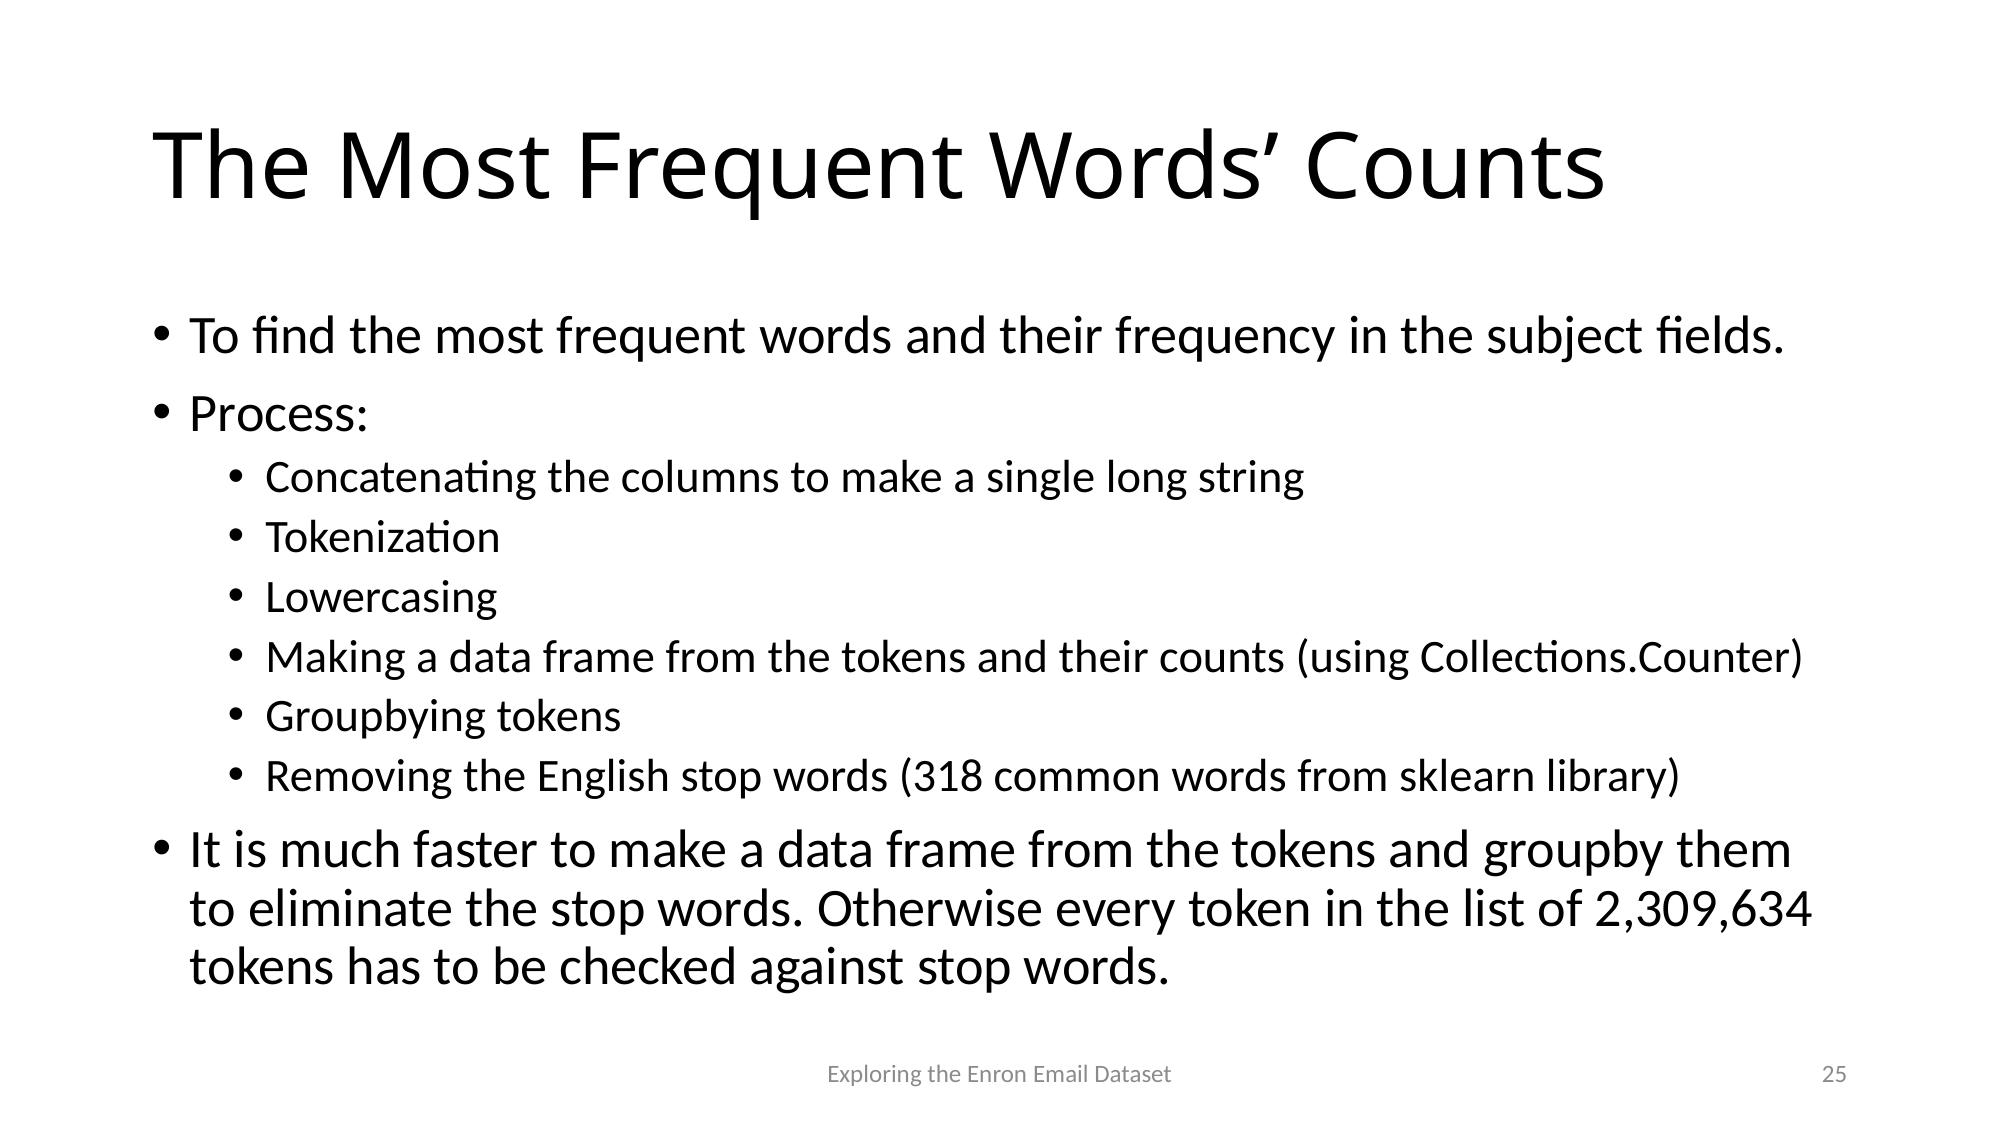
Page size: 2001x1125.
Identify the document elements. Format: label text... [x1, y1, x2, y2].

footer Exploring the Enron Email Dataset [662, 1042, 1338, 1103]
slide_number 25 [1412, 1042, 1863, 1103]
list To find the most frequent words and their frequency in the subject fields. Process: Concatenating the columns to make a single long string Tokenization Lowercasing Making a data frame from the tokens and their counts (using Collections.Counter) Groupbying tokens Removing the English stop words (318 common words from sklearn library) It is much faster to make a data frame from the tokens and groupby them to eliminate the stop words. Otherwise every token in the list of 2,309,634 tokens has to be checked against stop words. [137, 299, 1863, 1014]
title The Most Frequent Words’ Counts [137, 59, 1863, 278]
